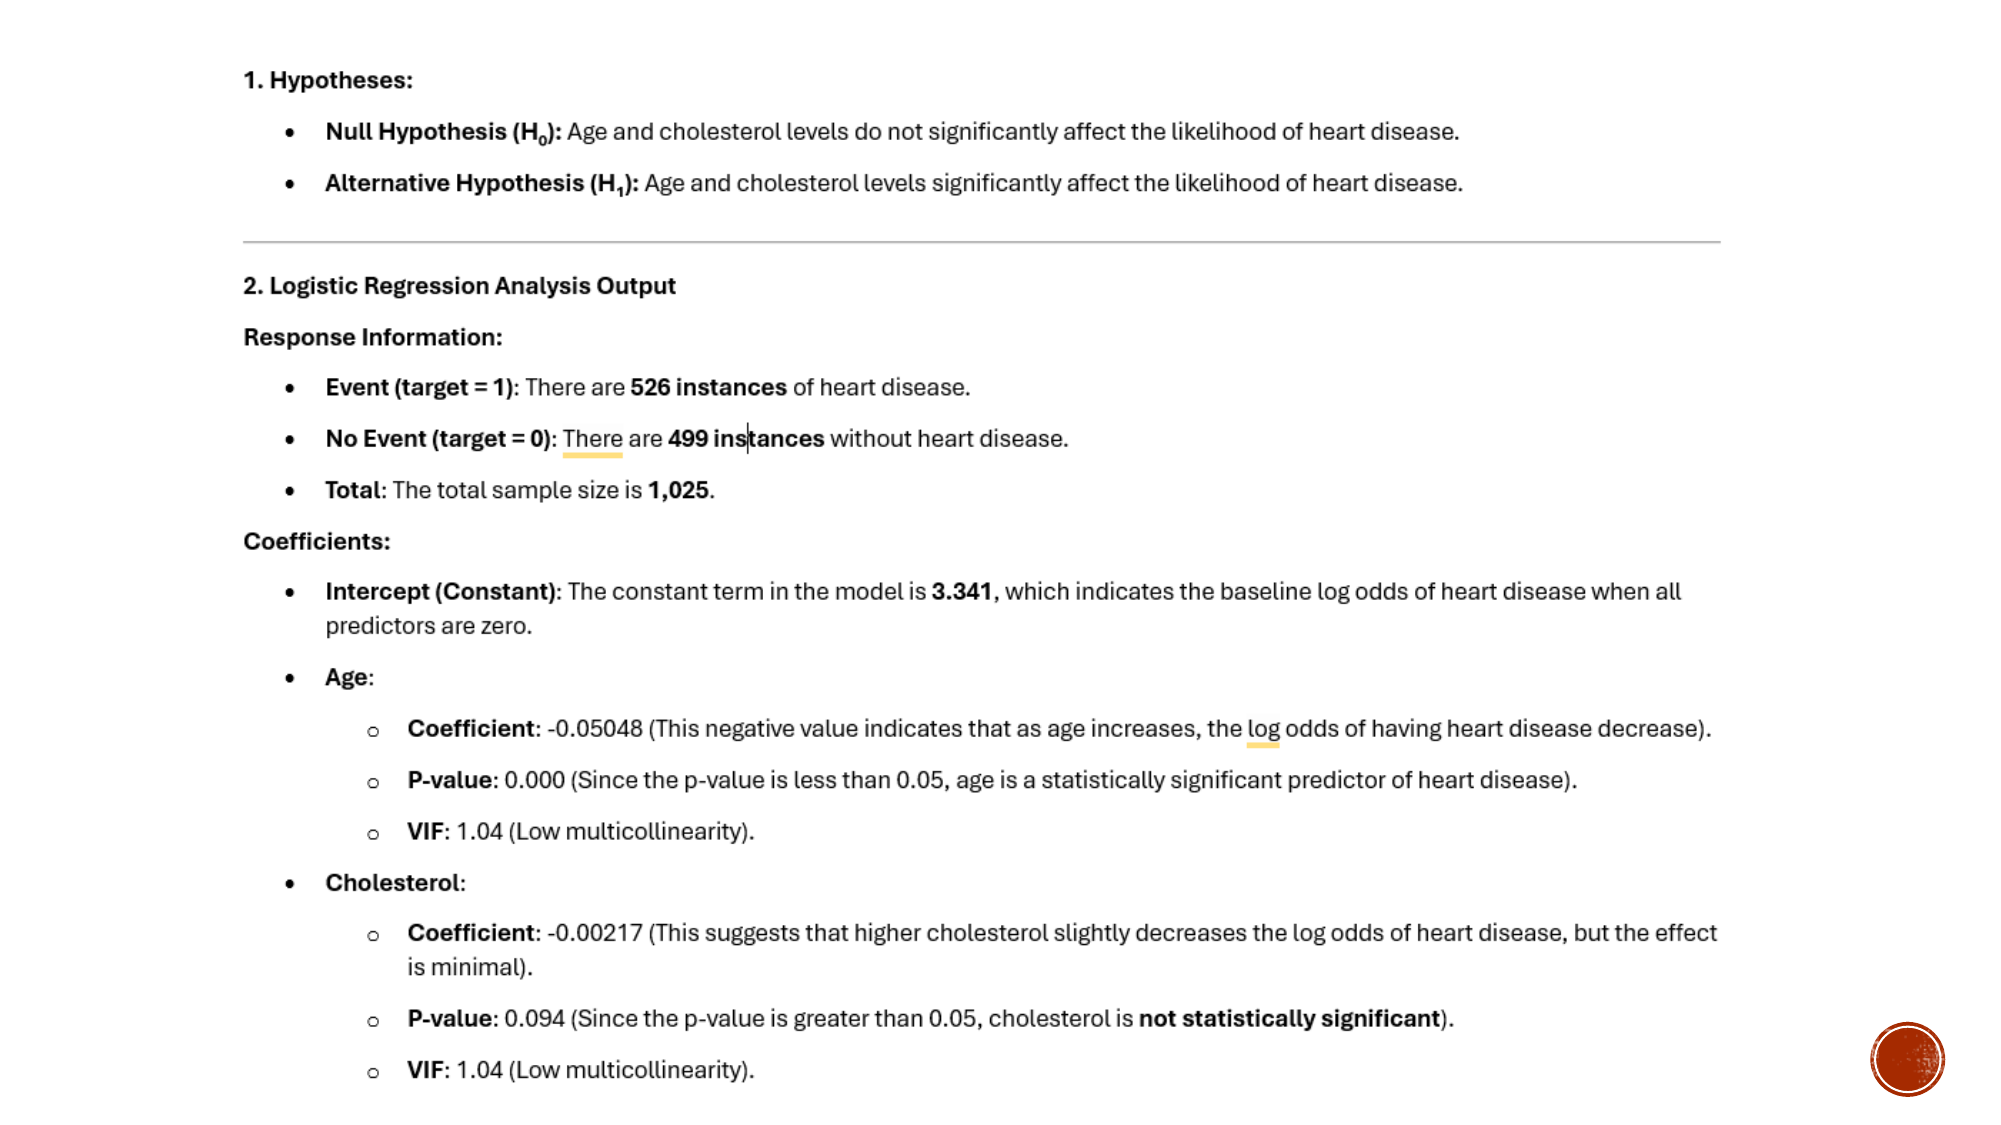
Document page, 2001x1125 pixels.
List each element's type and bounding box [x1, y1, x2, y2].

picture [219, 30, 1781, 1094]
